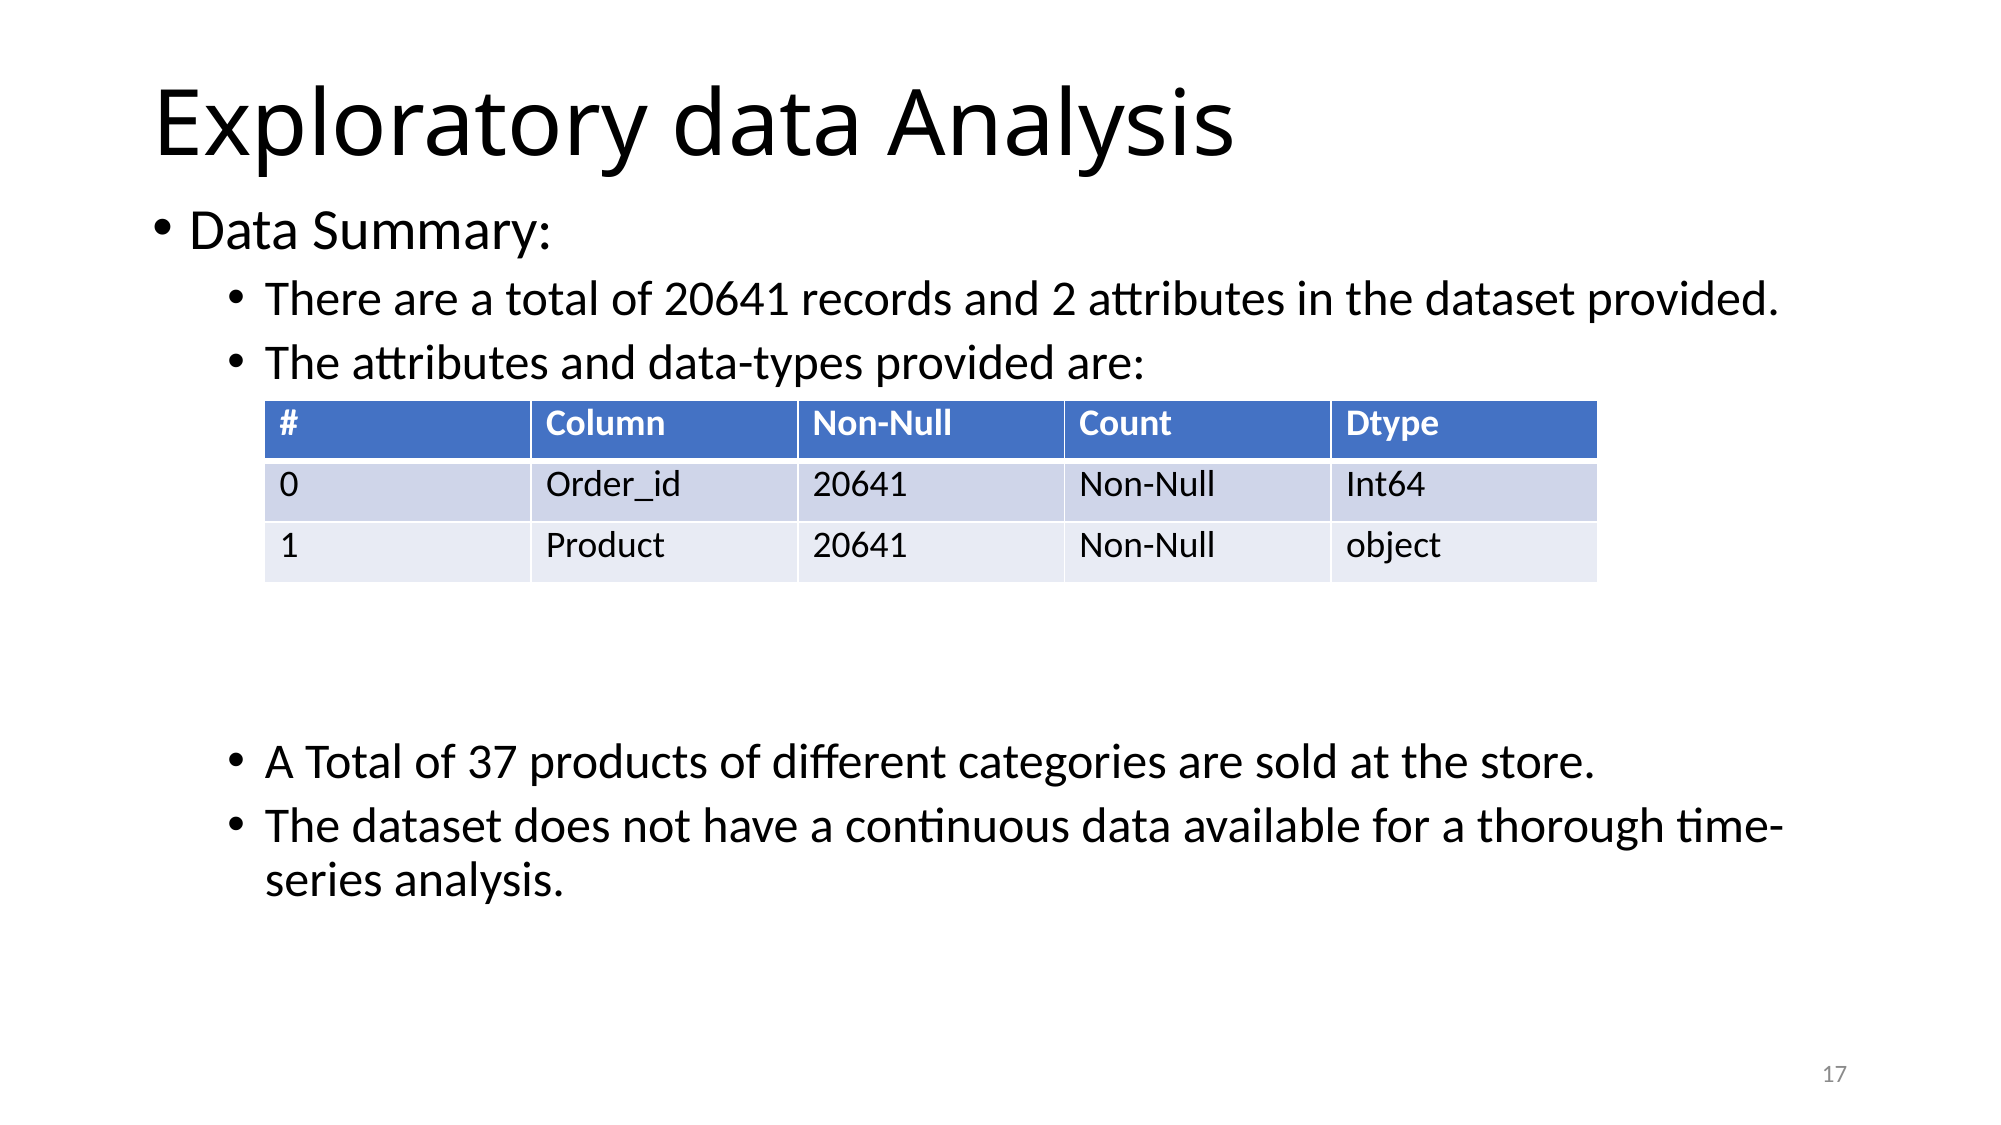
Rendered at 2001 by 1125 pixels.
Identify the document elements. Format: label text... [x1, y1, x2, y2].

list Data Summary: There are a total of 20641 records and 2 attributes in the dataset provided. The attributes and data-types provided are: A Total of 37 products of different categories are sold at the store. The dataset does not have a continuous data available for a thorough time-series analysis. [137, 191, 1863, 1014]
table_header Non-Null [799, 401, 1064, 458]
table_cell Non-Null [1065, 464, 1330, 521]
table_cell Non-Null [1065, 523, 1330, 582]
table_header Column [532, 401, 797, 458]
table_cell 20641 [799, 464, 1064, 521]
table_cell Int64 [1332, 464, 1597, 521]
table_cell 1 [265, 523, 530, 582]
table_cell object [1332, 523, 1597, 582]
table_cell Order_id [532, 464, 797, 521]
table_header # [265, 401, 530, 458]
table_header Count [1065, 401, 1330, 458]
slide_number 17 [1412, 1042, 1863, 1103]
table_header Dtype [1332, 401, 1597, 458]
table_cell 20641 [799, 523, 1064, 582]
table_cell 0 [265, 464, 530, 521]
title Exploratory data Analysis [137, 59, 1863, 191]
table_cell Product [532, 523, 797, 582]
